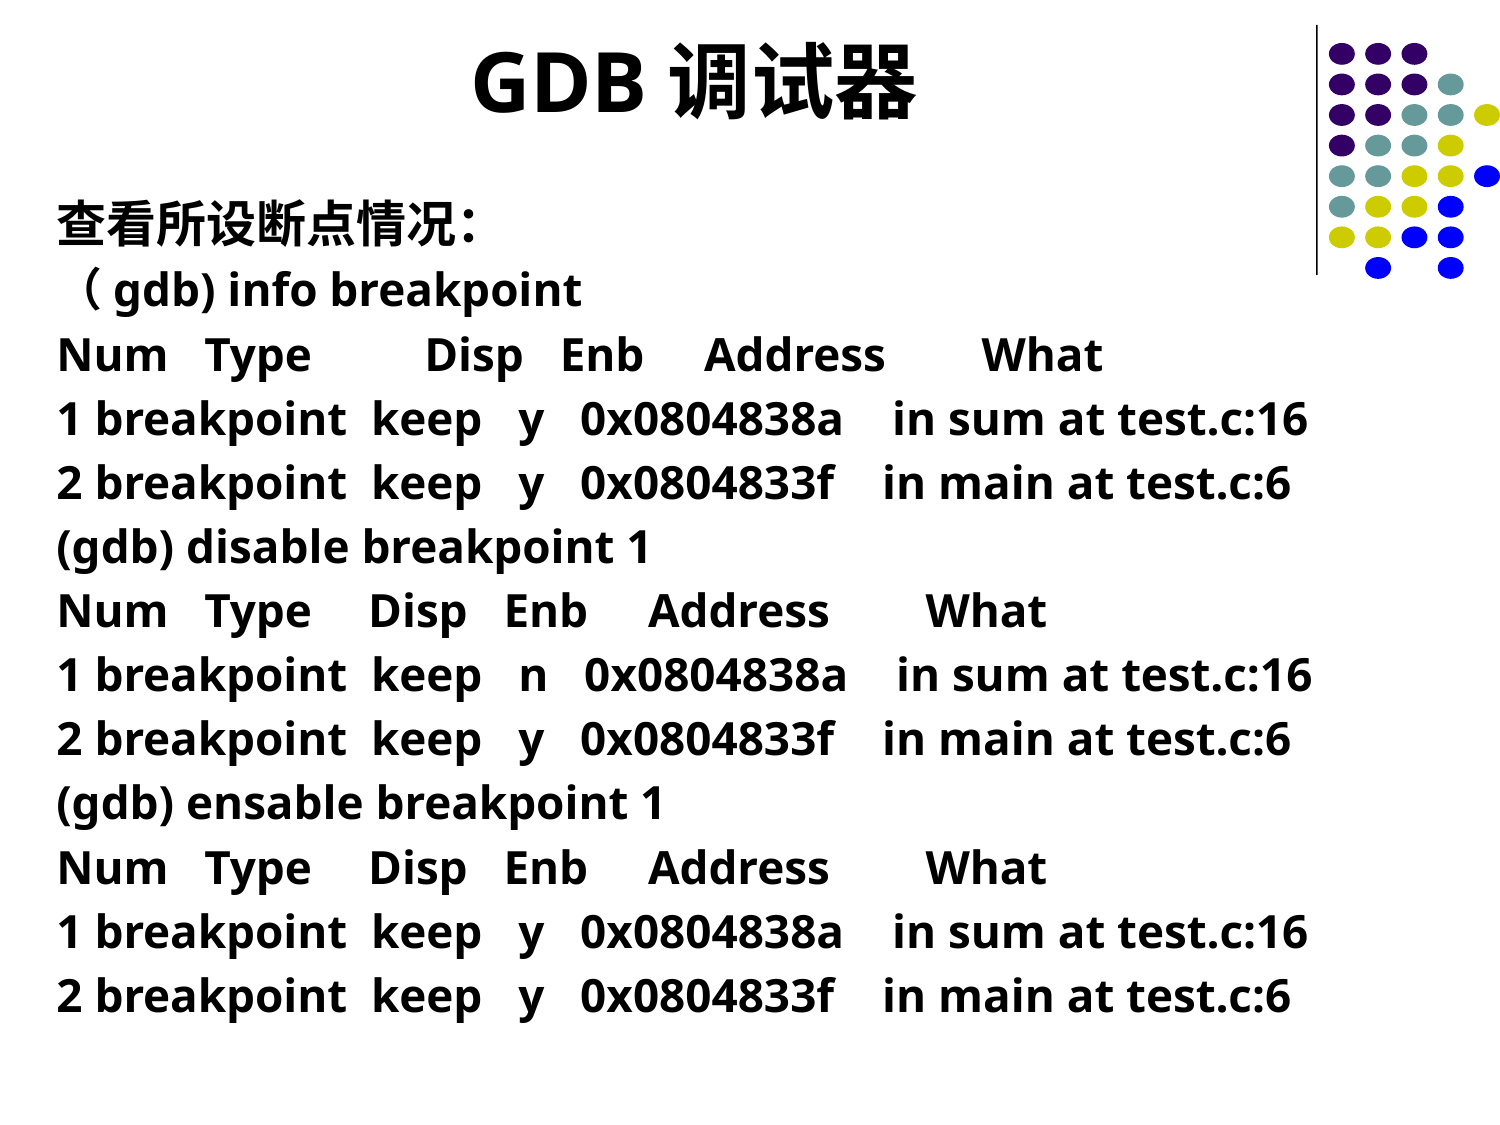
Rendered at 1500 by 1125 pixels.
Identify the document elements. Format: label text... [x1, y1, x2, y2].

title GDB调试器 [74, 0, 1313, 137]
list 查看所设断点情况： （gdb) info breakpoint Num Type Disp Enb Address What 1 breakpoint keep y 0x0804838a in sum at test.c:16 2 breakpoint keep y 0x0804833f in main at test.c:6 (gdb) disable breakpoint 1 Num Type Disp Enb Address What 1 breakpoint keep n 0x0804838a in sum at test.c:16 2 breakpoint keep y 0x0804833f in main at test.c:6 (gdb) ensable breakpoint 1 Num Type Disp Enb Address What 1 breakpoint keep y 0x0804838a in sum at test.c:16 2 breakpoint keep y 0x0804833f in main at test.c:6 [41, 184, 1459, 909]
